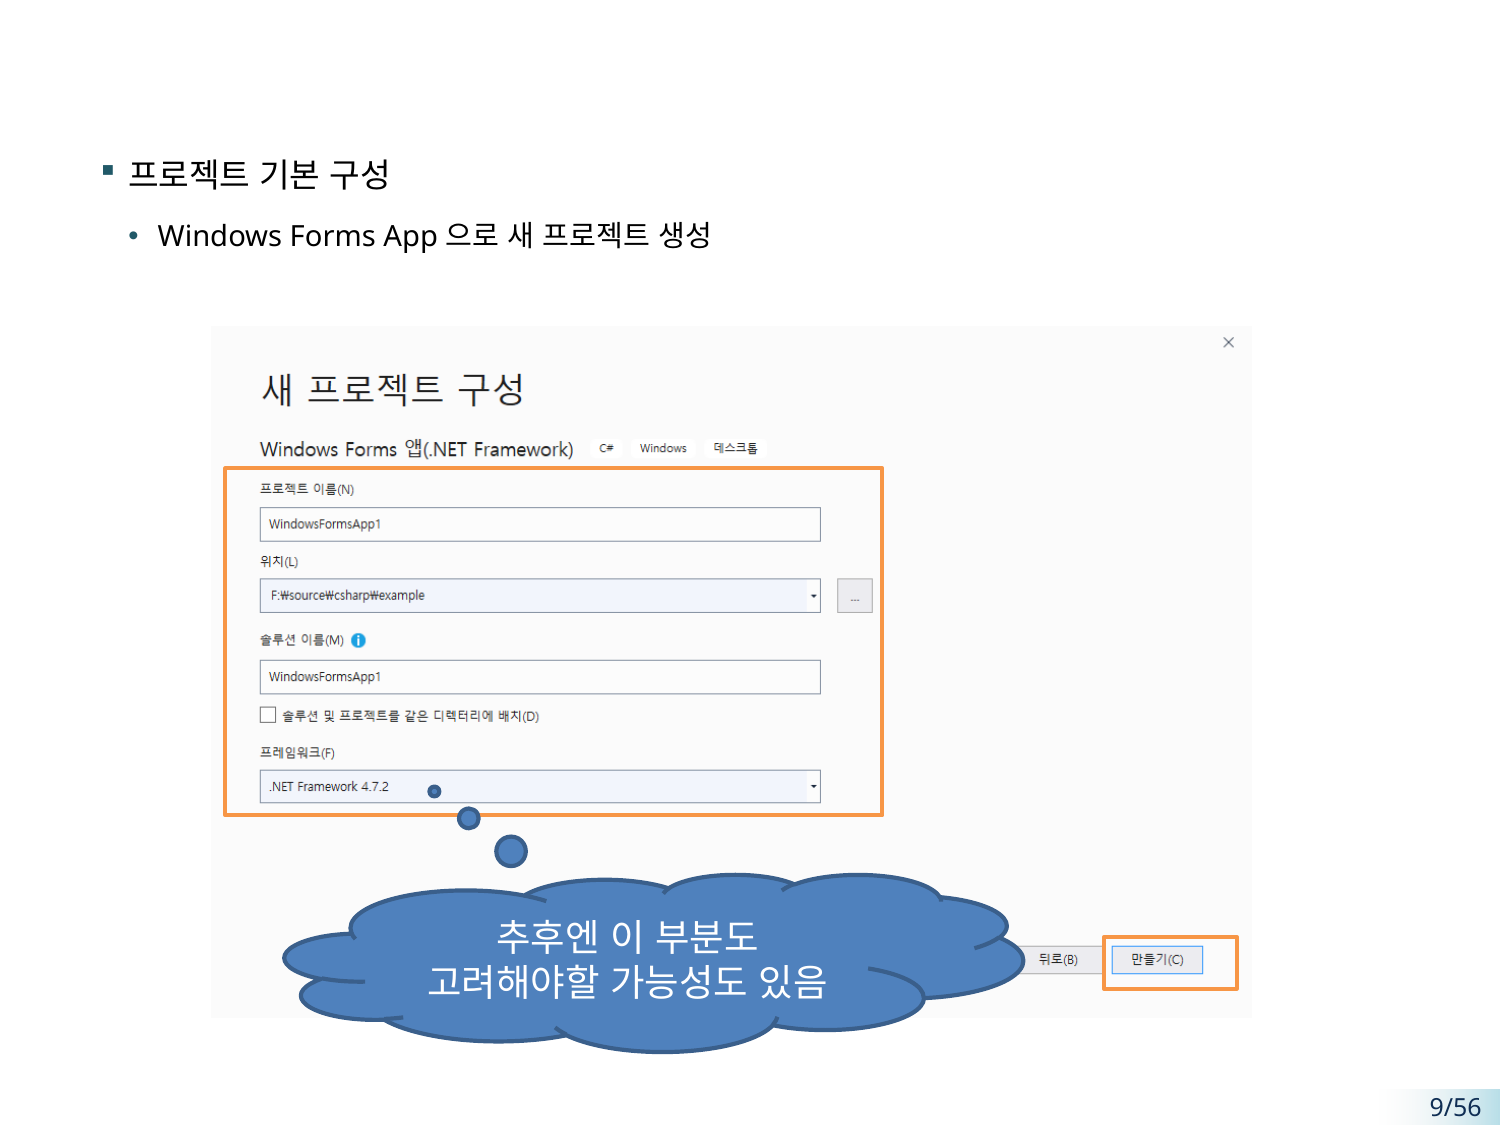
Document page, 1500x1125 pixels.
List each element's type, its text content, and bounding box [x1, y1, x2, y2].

text_box 추후엔 이 부분도 고려해야할 가능성도 있음 [394, 1027, 880, 1055]
list 프로젝트 기본 구성 Windows Forms App으로 새 프로젝트 생성 [10, 126, 1481, 1057]
picture [210, 326, 1253, 1018]
